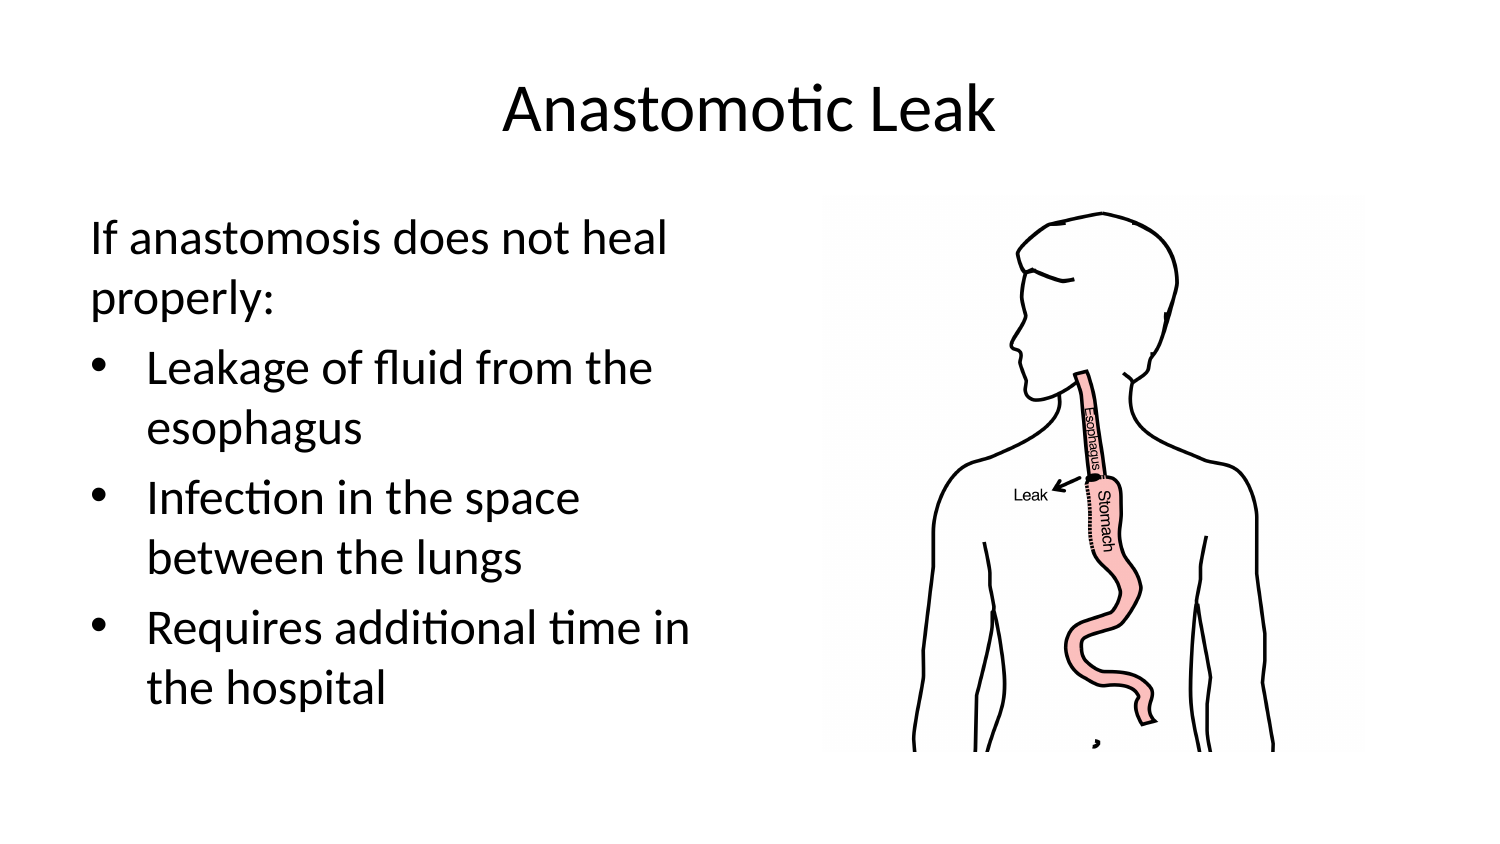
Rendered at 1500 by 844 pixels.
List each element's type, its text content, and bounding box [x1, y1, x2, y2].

picture [822, 195, 1365, 753]
title Anastomotic Leak [75, 33, 1425, 175]
list If anastomosis does not heal properly: Leakage of fluid from the esophagus Infection in the space between the lungs Requires additional time in the hospital [75, 196, 738, 754]
